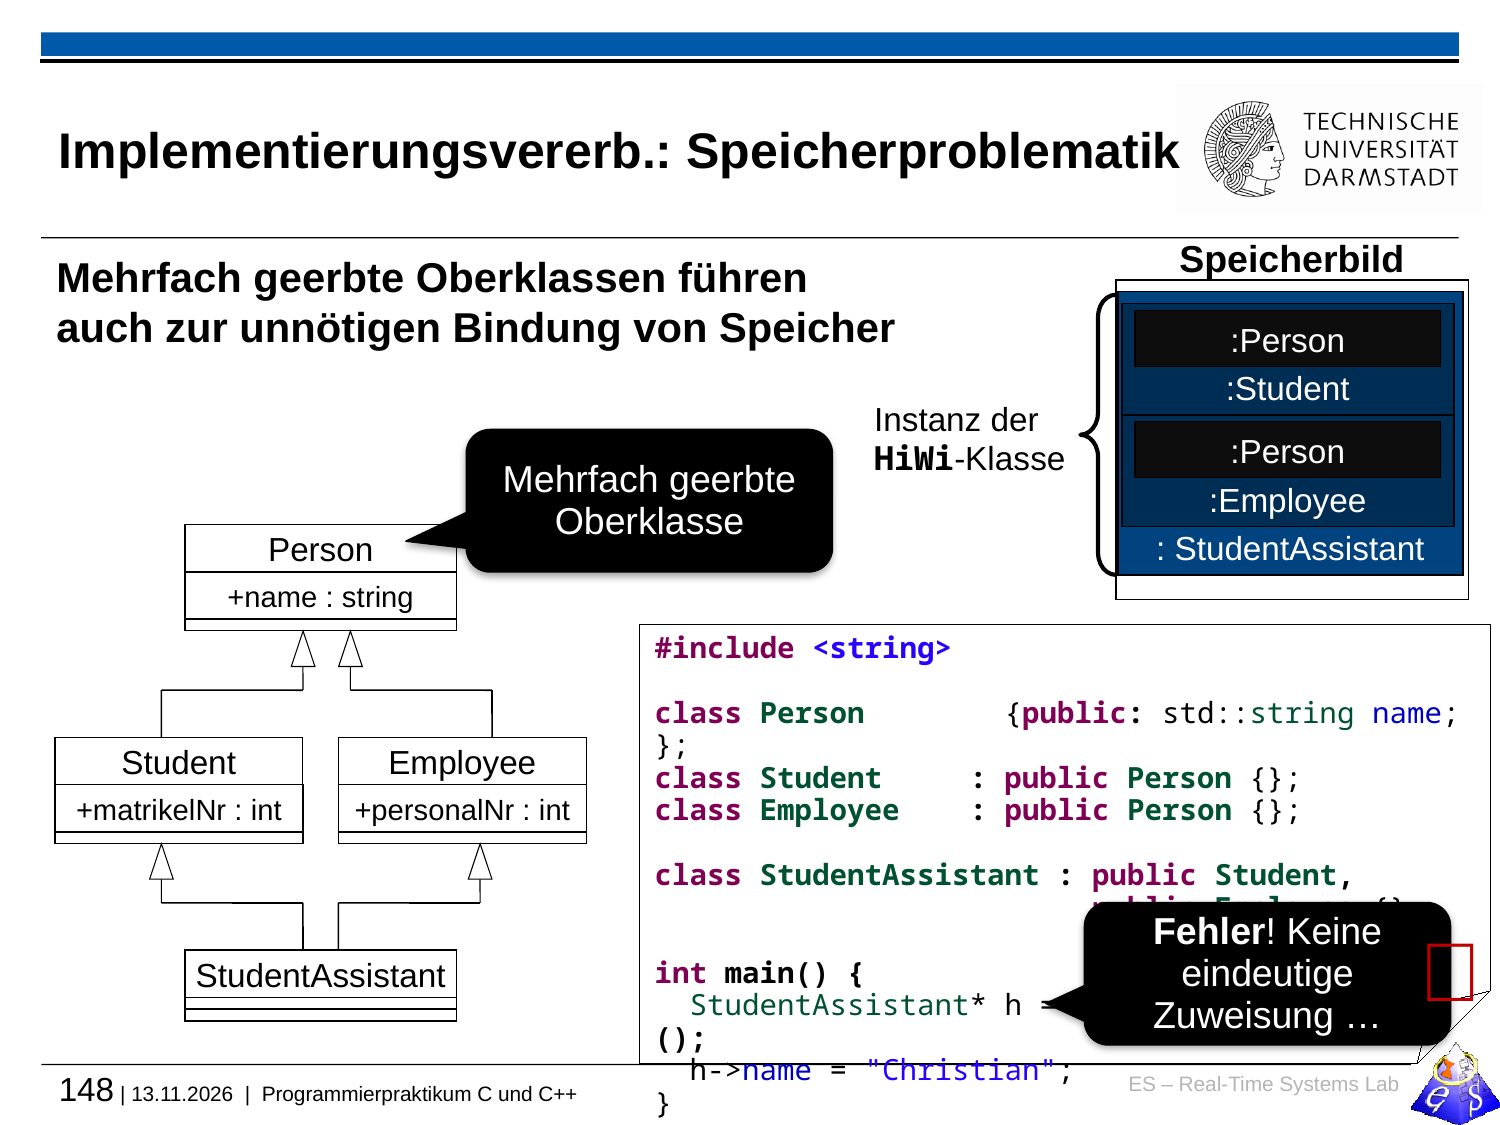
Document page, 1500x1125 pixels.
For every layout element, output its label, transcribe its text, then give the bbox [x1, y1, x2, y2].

text_box [338, 833, 587, 844]
text_box Mehrfach geerbte Oberklasse [405, 428, 834, 573]
text_box #include <string> class Person {public: std::string name; }; class Student : public Person {}; class Employee : public Person {}; class StudentAssistant : public Student, public Employee {}; int main() { StudentAssistant* h = new StudentAssistant (); h->name = "Christian"; } [639, 624, 1491, 1064]
text_box [468, 843, 492, 880]
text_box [861, 231, 1469, 600]
text_box [185, 1009, 457, 1021]
text_box Person [185, 524, 457, 572]
picture [1187, 84, 1483, 214]
text_box [149, 843, 174, 880]
list Mehrfach geerbte Oberklassen führen auch zur unnötigen Bindung von Speicher [41, 243, 856, 386]
picture [1411, 1041, 1500, 1125]
text_box Employee [338, 737, 587, 784]
text_box +name : string [185, 572, 457, 619]
text_box Fehler! Keine eindeutige Zuweisung … [1045, 901, 1451, 1046]
text_box [338, 631, 363, 667]
text_box [54, 832, 303, 844]
text_box [185, 619, 457, 631]
text_box +personalNr : int [338, 784, 587, 833]
text_box [291, 631, 315, 667]
text_box StudentAssistant [185, 950, 457, 997]
text_box ❌ [1404, 919, 1497, 1027]
title Implementierungsvererb.: Speicherproblematik [58, 80, 1187, 218]
text_box Student [54, 737, 303, 784]
text_box +matrikelNr : int [54, 784, 303, 832]
text_box [185, 997, 457, 1009]
